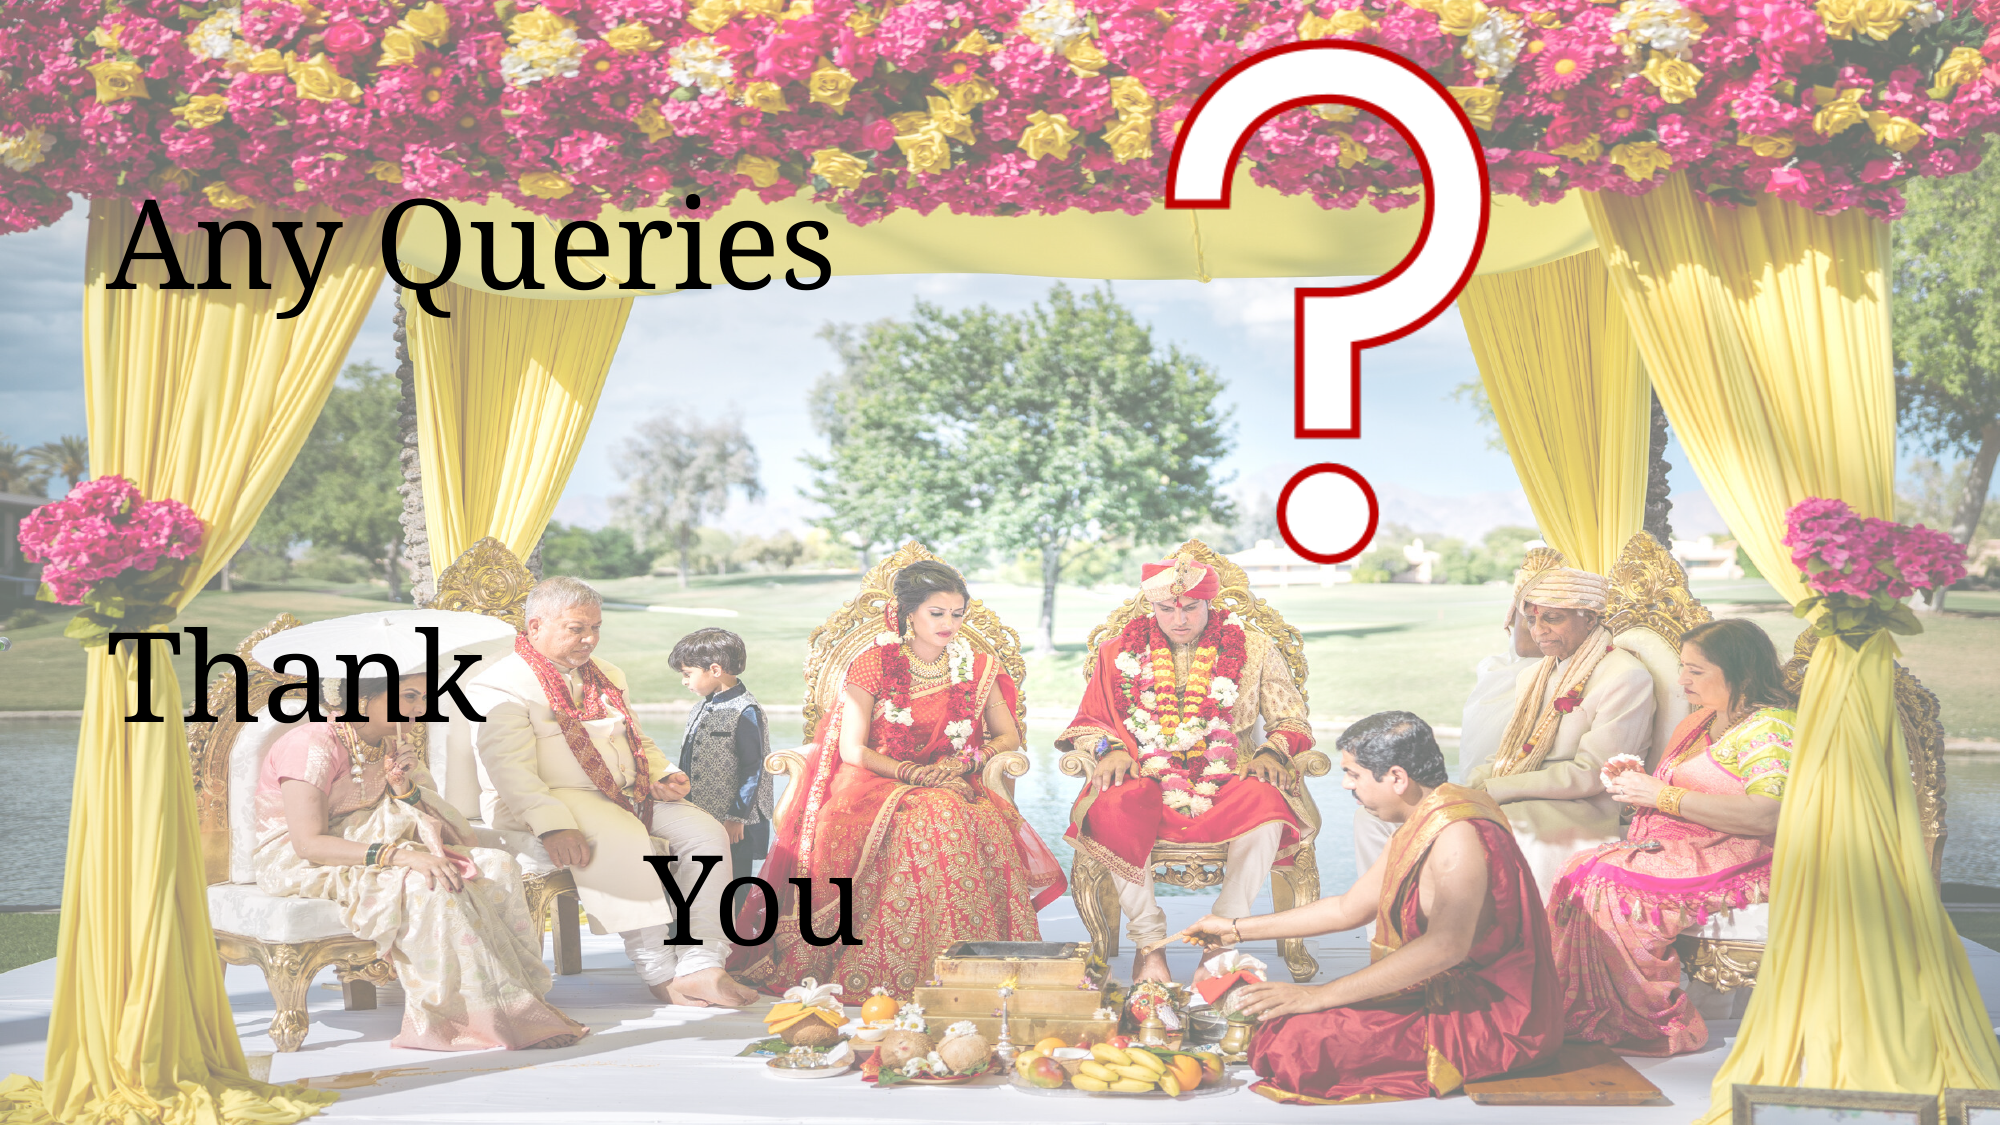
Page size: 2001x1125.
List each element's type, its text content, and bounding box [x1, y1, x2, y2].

text_box Any Queries [91, 156, 990, 322]
text_box [0, 0, 2000, 1125]
text_box Thank [91, 589, 567, 755]
text_box You [629, 813, 1012, 979]
picture [990, 0, 1666, 636]
